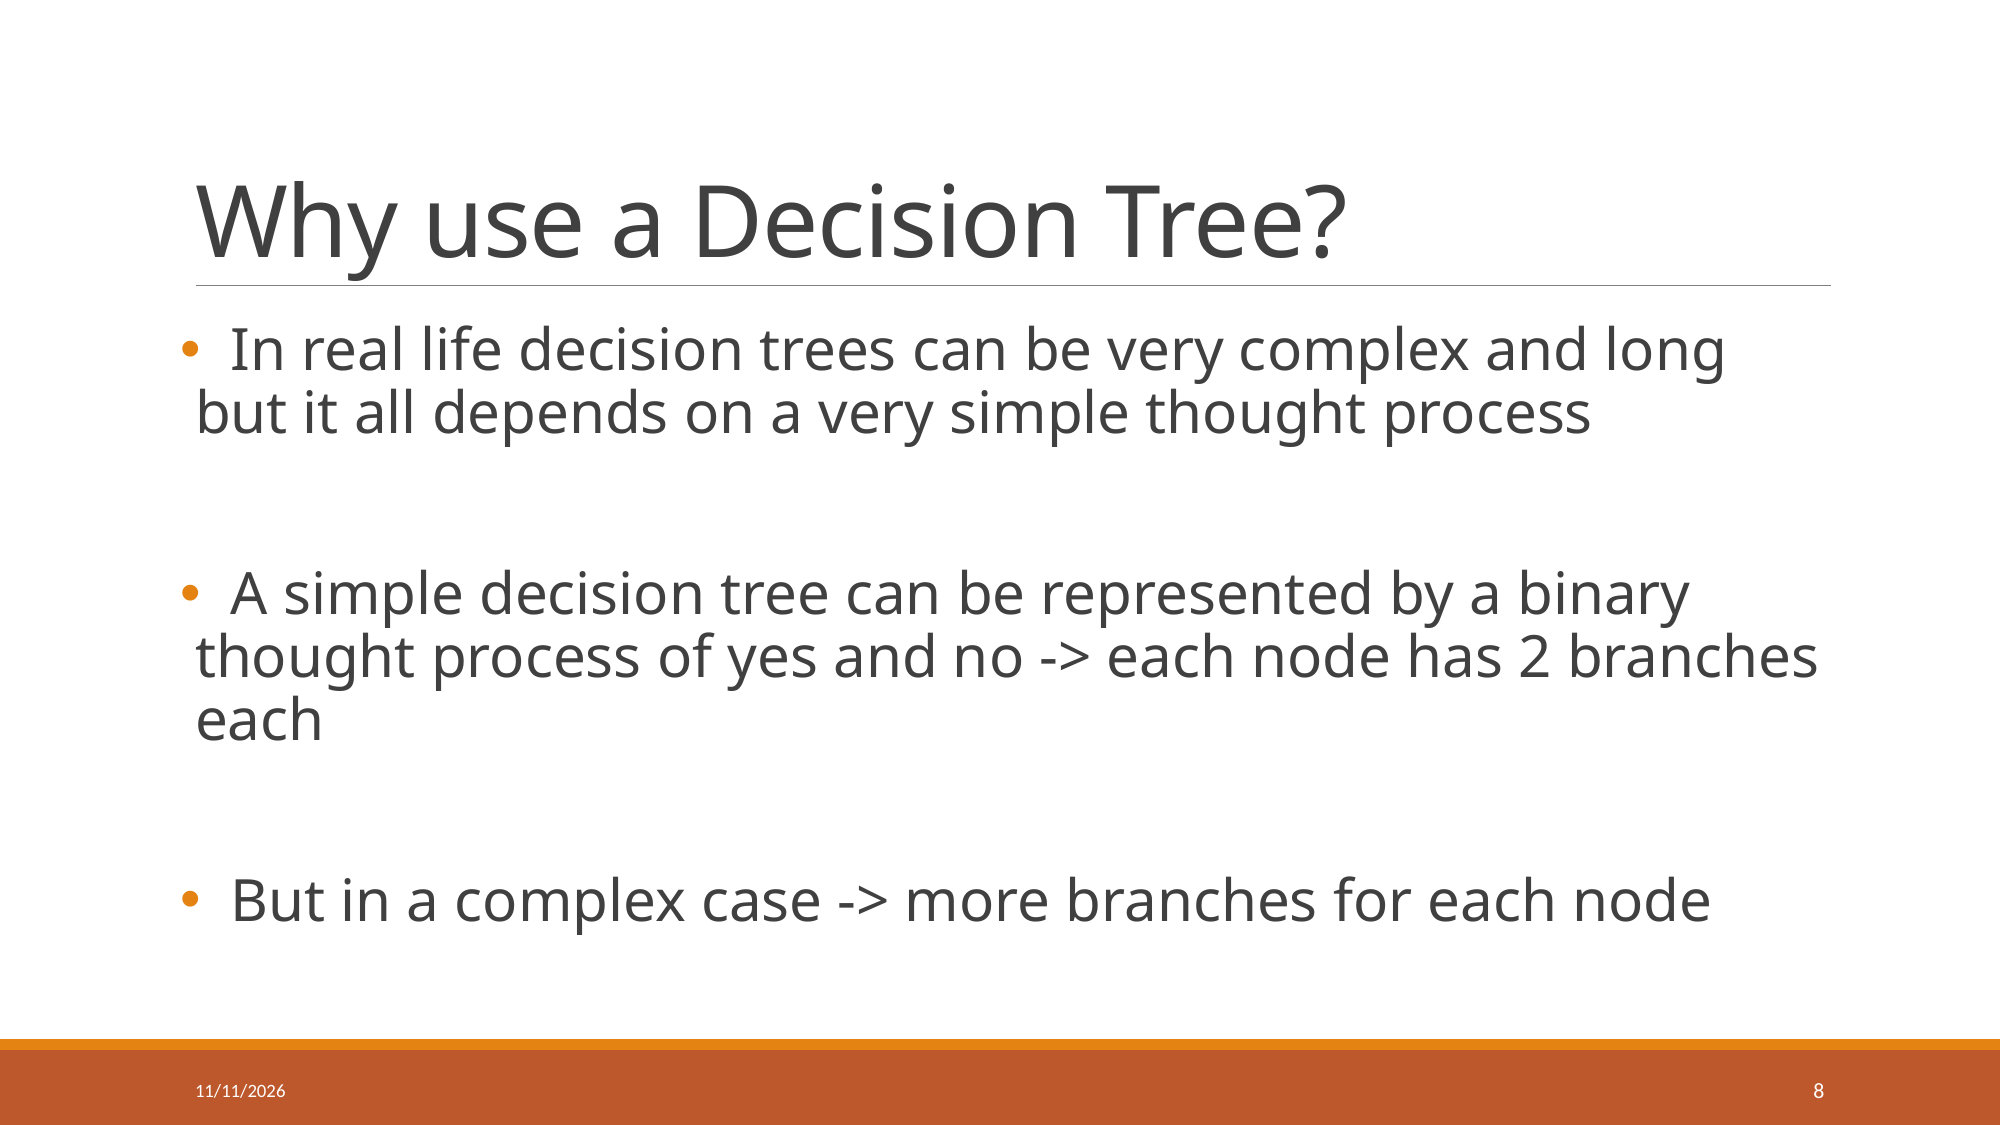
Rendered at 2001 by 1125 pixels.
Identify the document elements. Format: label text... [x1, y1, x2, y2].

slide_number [180, 1059, 586, 1120]
slide_number 8 [1624, 1059, 1840, 1120]
title Why use a Decision Tree? [180, 47, 1830, 285]
list In real life decision trees can be very complex and long but it all depends on a very simple thought process A simple decision tree can be represented by a binary thought process of yes and no -> each node has 2 branches each But in a complex case -> more branches for each node [180, 313, 1830, 963]
